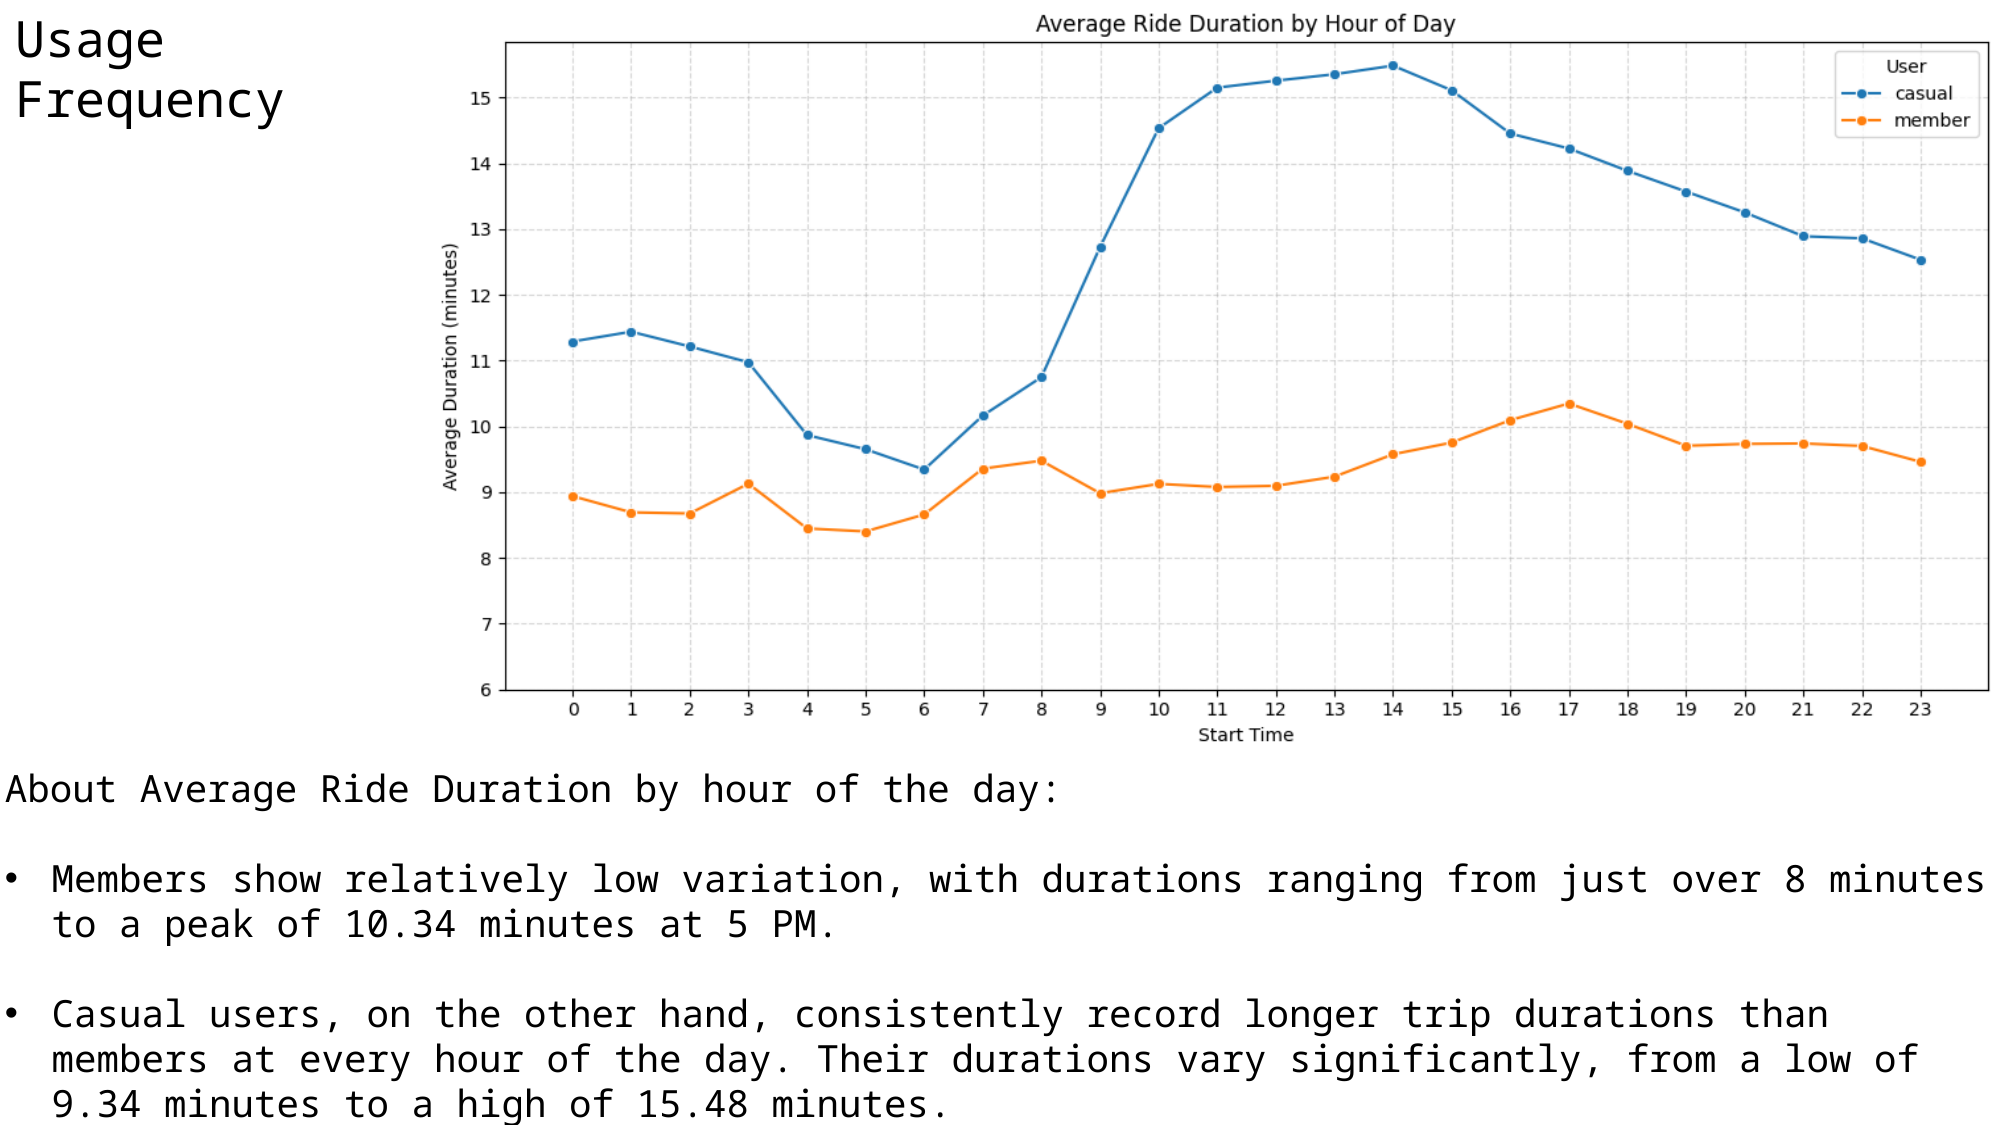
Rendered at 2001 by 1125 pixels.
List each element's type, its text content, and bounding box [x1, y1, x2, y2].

text_box About Average Ride Duration by hour of the day: Members show relatively low variation, with durations ranging from just over 8 minutes to a peak of 10.34 minutes at 5 PM. Casual users, on the other hand, consistently record longer trip durations than members at every hour of the day. Their durations vary significantly, from a low of 9.34 minutes to a high of 15.48 minutes. [0, 758, 2000, 1125]
picture [430, 1, 2000, 759]
text_box Usage Frequency [0, 0, 452, 80]
